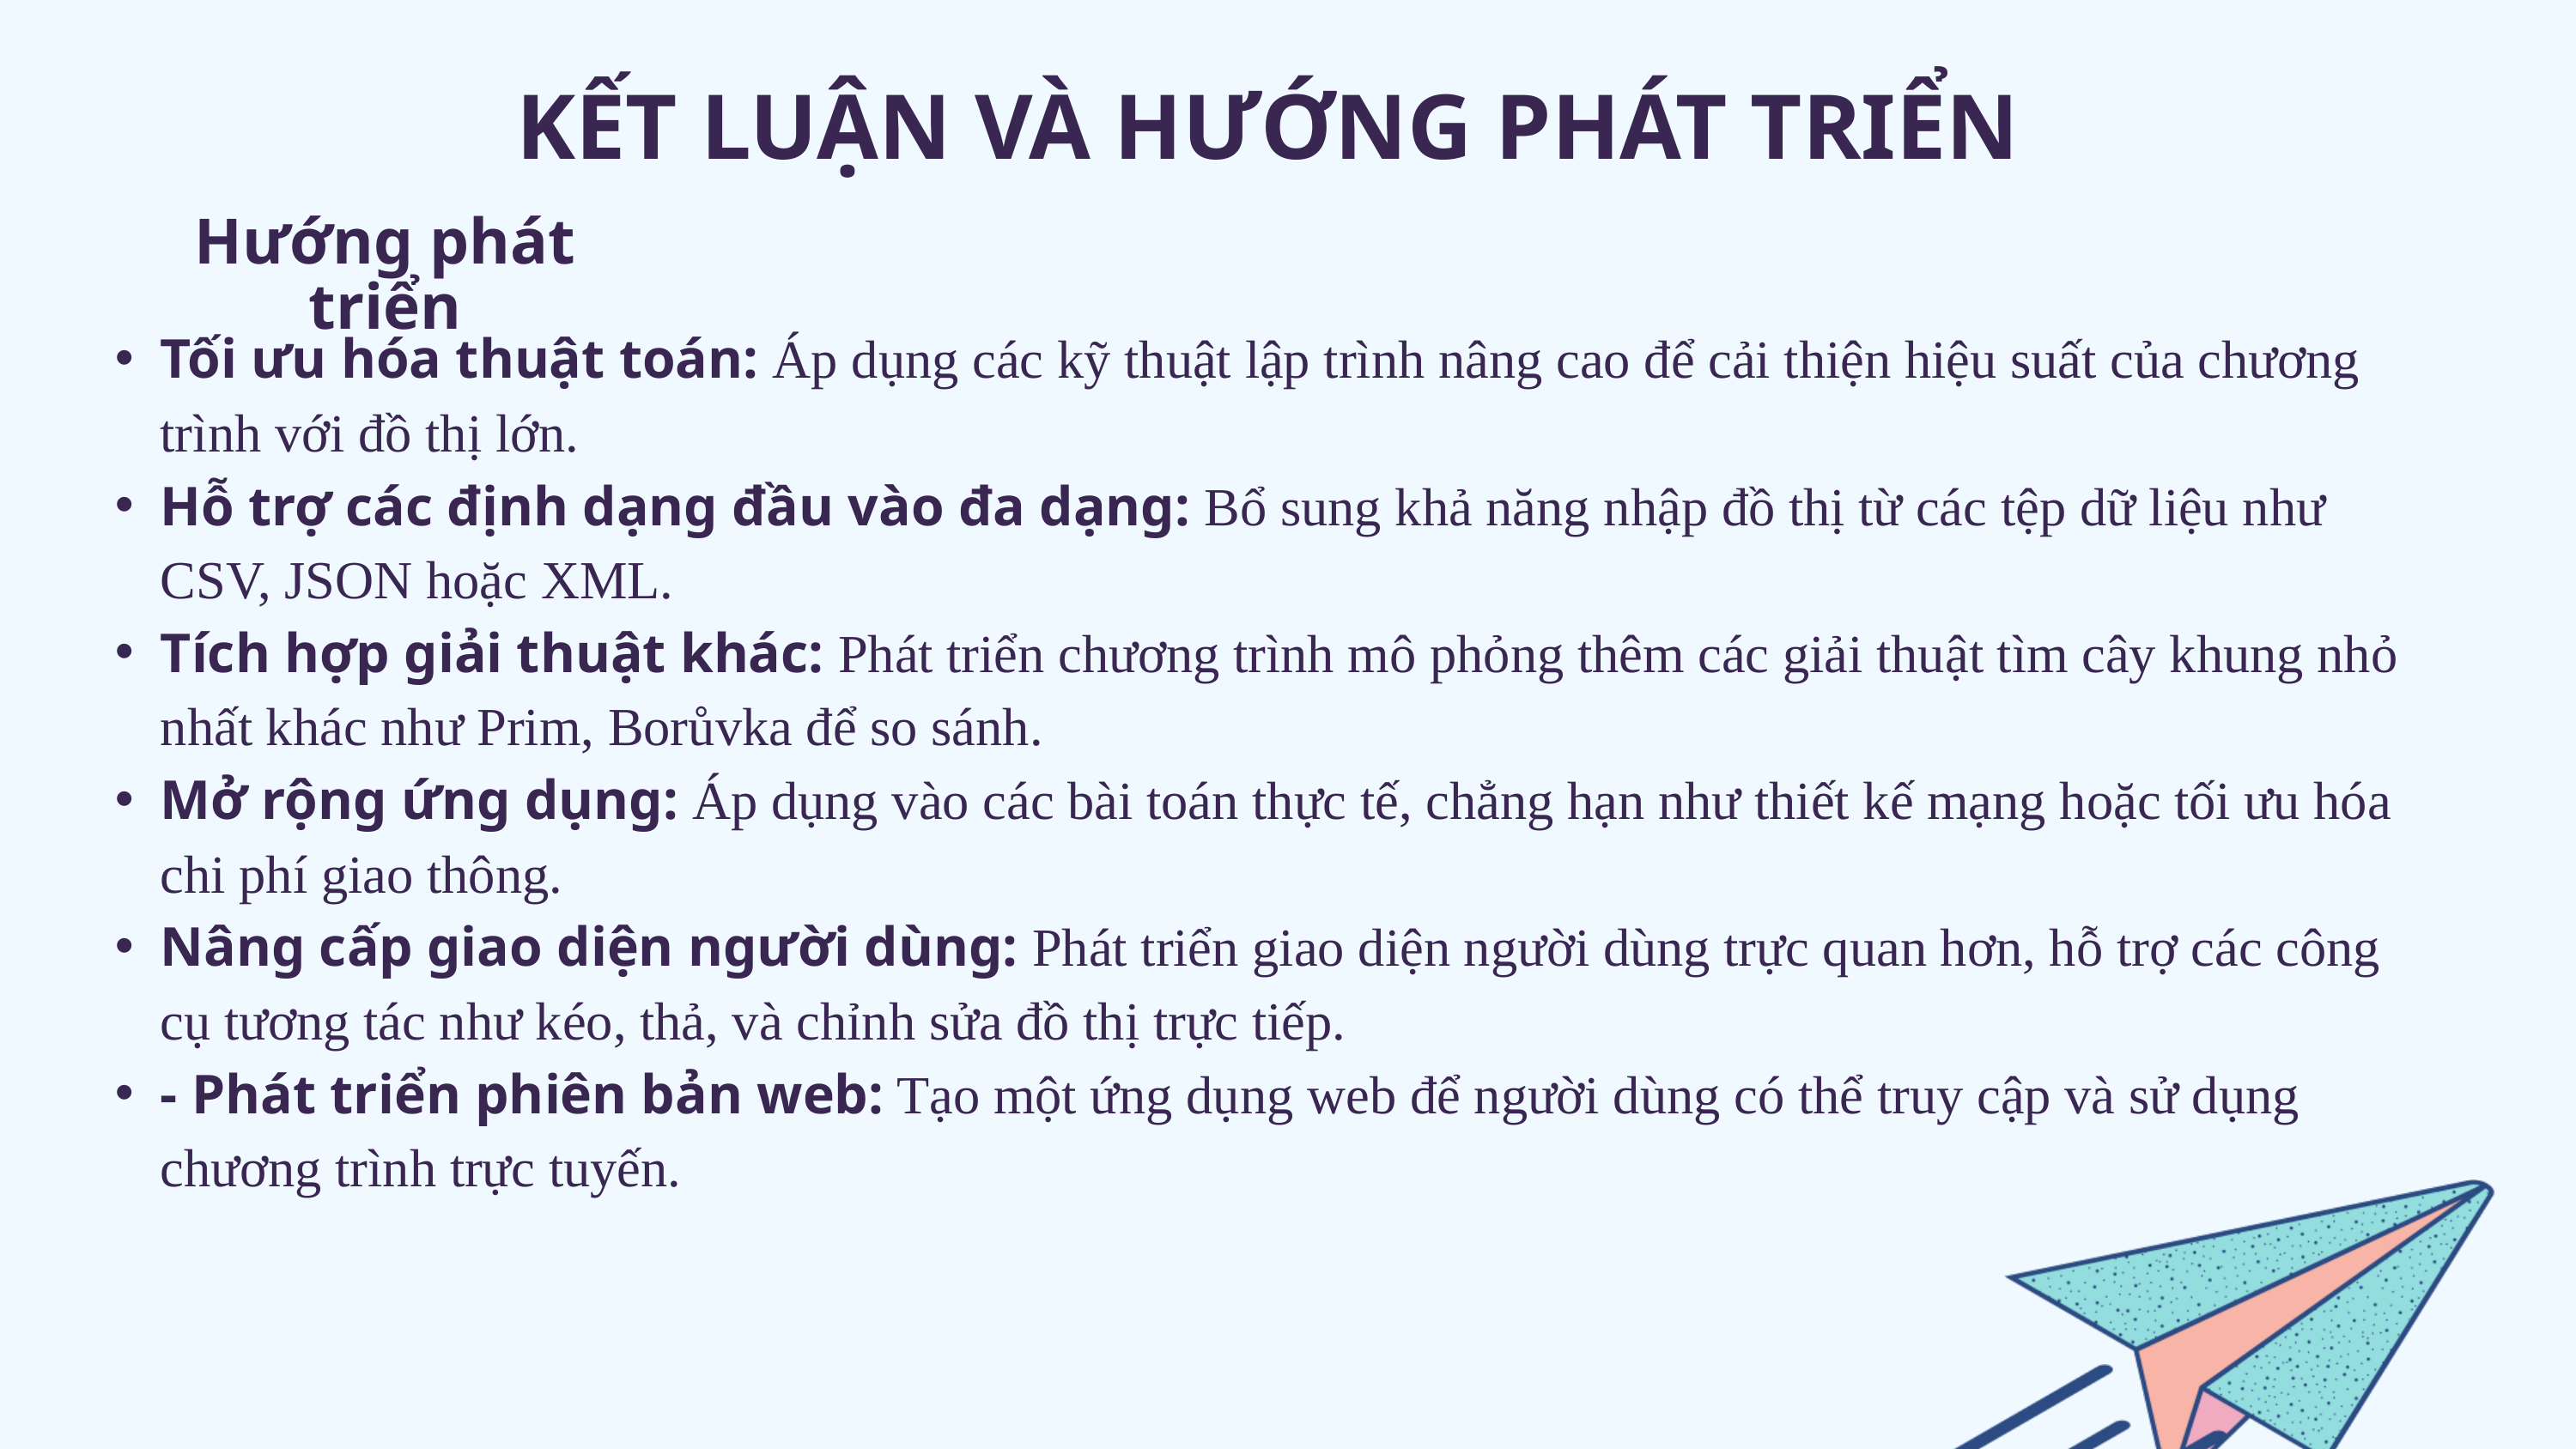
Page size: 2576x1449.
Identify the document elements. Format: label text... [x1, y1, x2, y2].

text_box KẾT LUẬN VÀ HƯỚNG PHÁT TRIỂN [516, 82, 2264, 271]
text_box Tối ưu hóa thuật toán: Áp dụng các kỹ thuật lập trình nâng cao để cải thiện hiệu suất của chương trình với đồ thị lớn. Hỗ trợ các định dạng đầu vào đa dạng: Bổ sung khả năng nhập đồ thị từ các tệp dữ liệu như CSV, JSON hoặc XML. Tích hợp giải thuật khác: Phát triển chương trình mô phỏng thêm các giải thuật tìm cây khung nhỏ nhất khác như Prim, Borůvka để so sánh. Mở rộng ứng dụng: Áp dụng vào các bài toán thực tế, chẳng hạn như thiết kế mạng hoặc tối ưu hóa chi phí giao thông. Nâng cấp giao diện người dùng: Phát triển giao diện người dùng trực quan hơn, hỗ trợ các công cụ tương tác như kéo, thả, và chỉnh sửa đồ thị trực tiếp. - Phát triển phiên bản web: Tạo một ứng dụng web để người dùng có thể truy cập và sử dụng chương trình trực tuyến. [69, 315, 2432, 1271]
text_box Hướng phát triển [144, 210, 626, 315]
text_box [1850, 1179, 2494, 1449]
